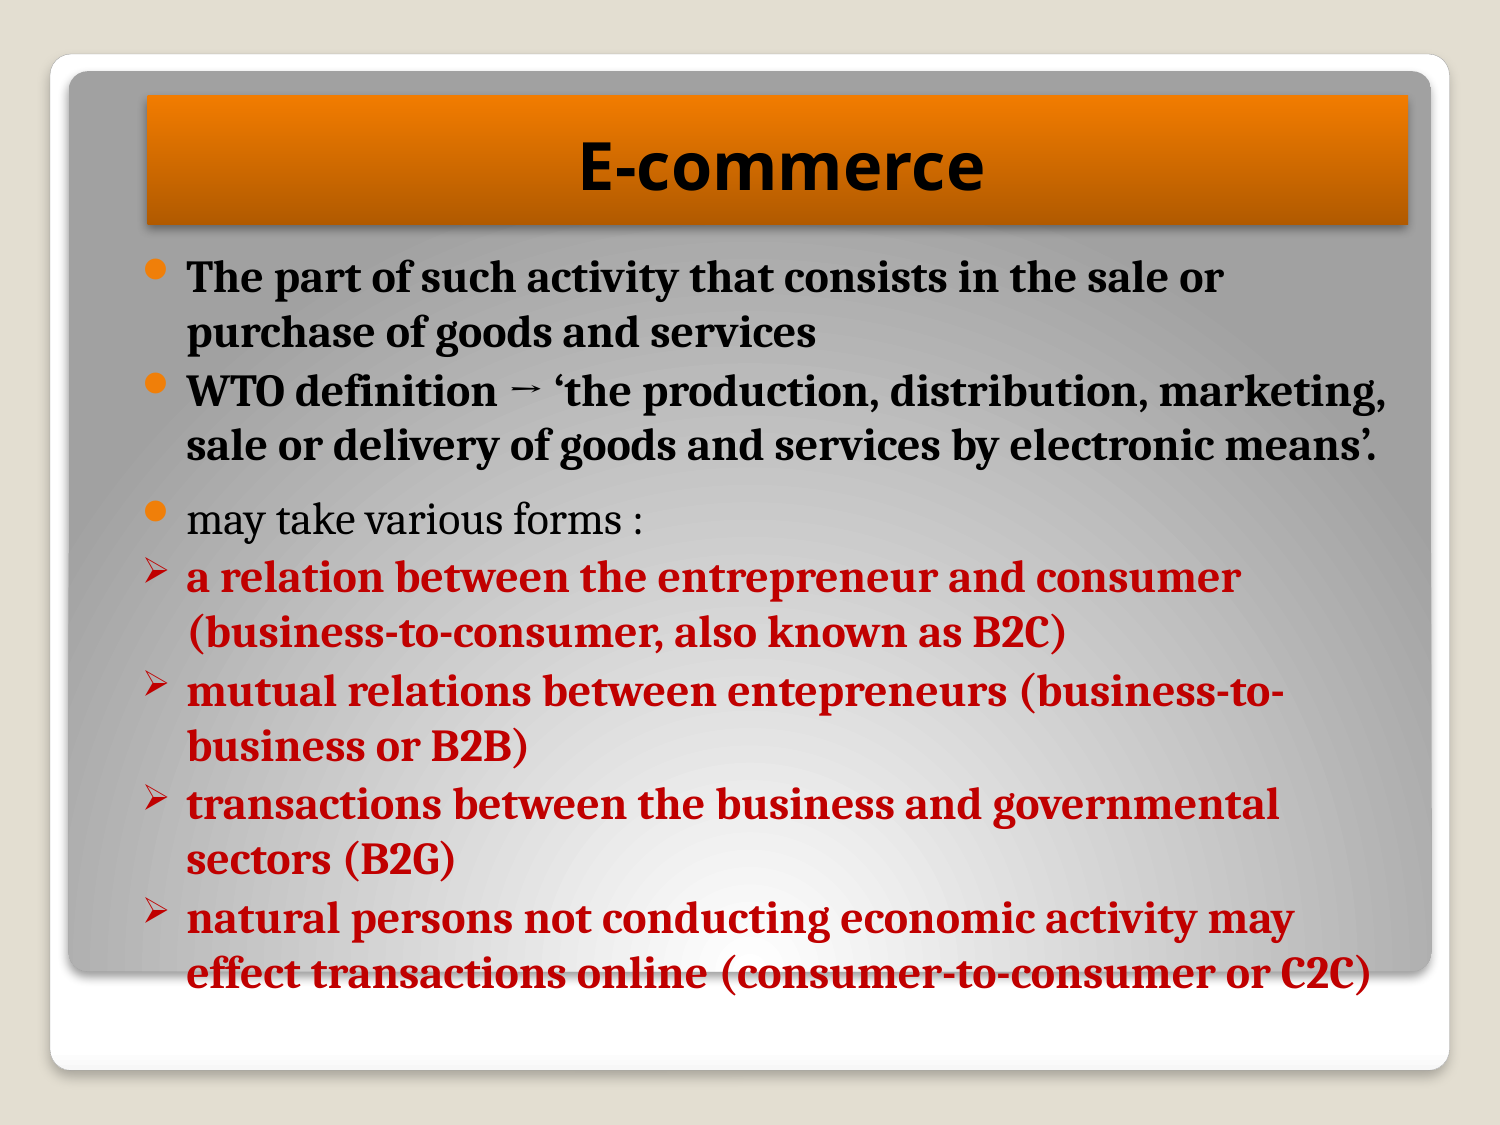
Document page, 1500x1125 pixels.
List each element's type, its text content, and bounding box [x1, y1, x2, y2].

list The part of such activity that consists in the sale or purchase of goods and services WTO definition → ‘the production, distribution, marketing, sale or delivery of goods and services by electronic means’. may take various forms : a relation between the entrepreneur and consumer (business-to-consumer, also known as B2C) mutual relations between entepreneurs (business-to-business or B2B) transactions between the business and governmental sectors (B2G) natural persons not conducting economic activity may effect transactions online (consumer-to-consumer or C2C) [112, 231, 1424, 1024]
list E-commerce [147, 95, 1409, 225]
